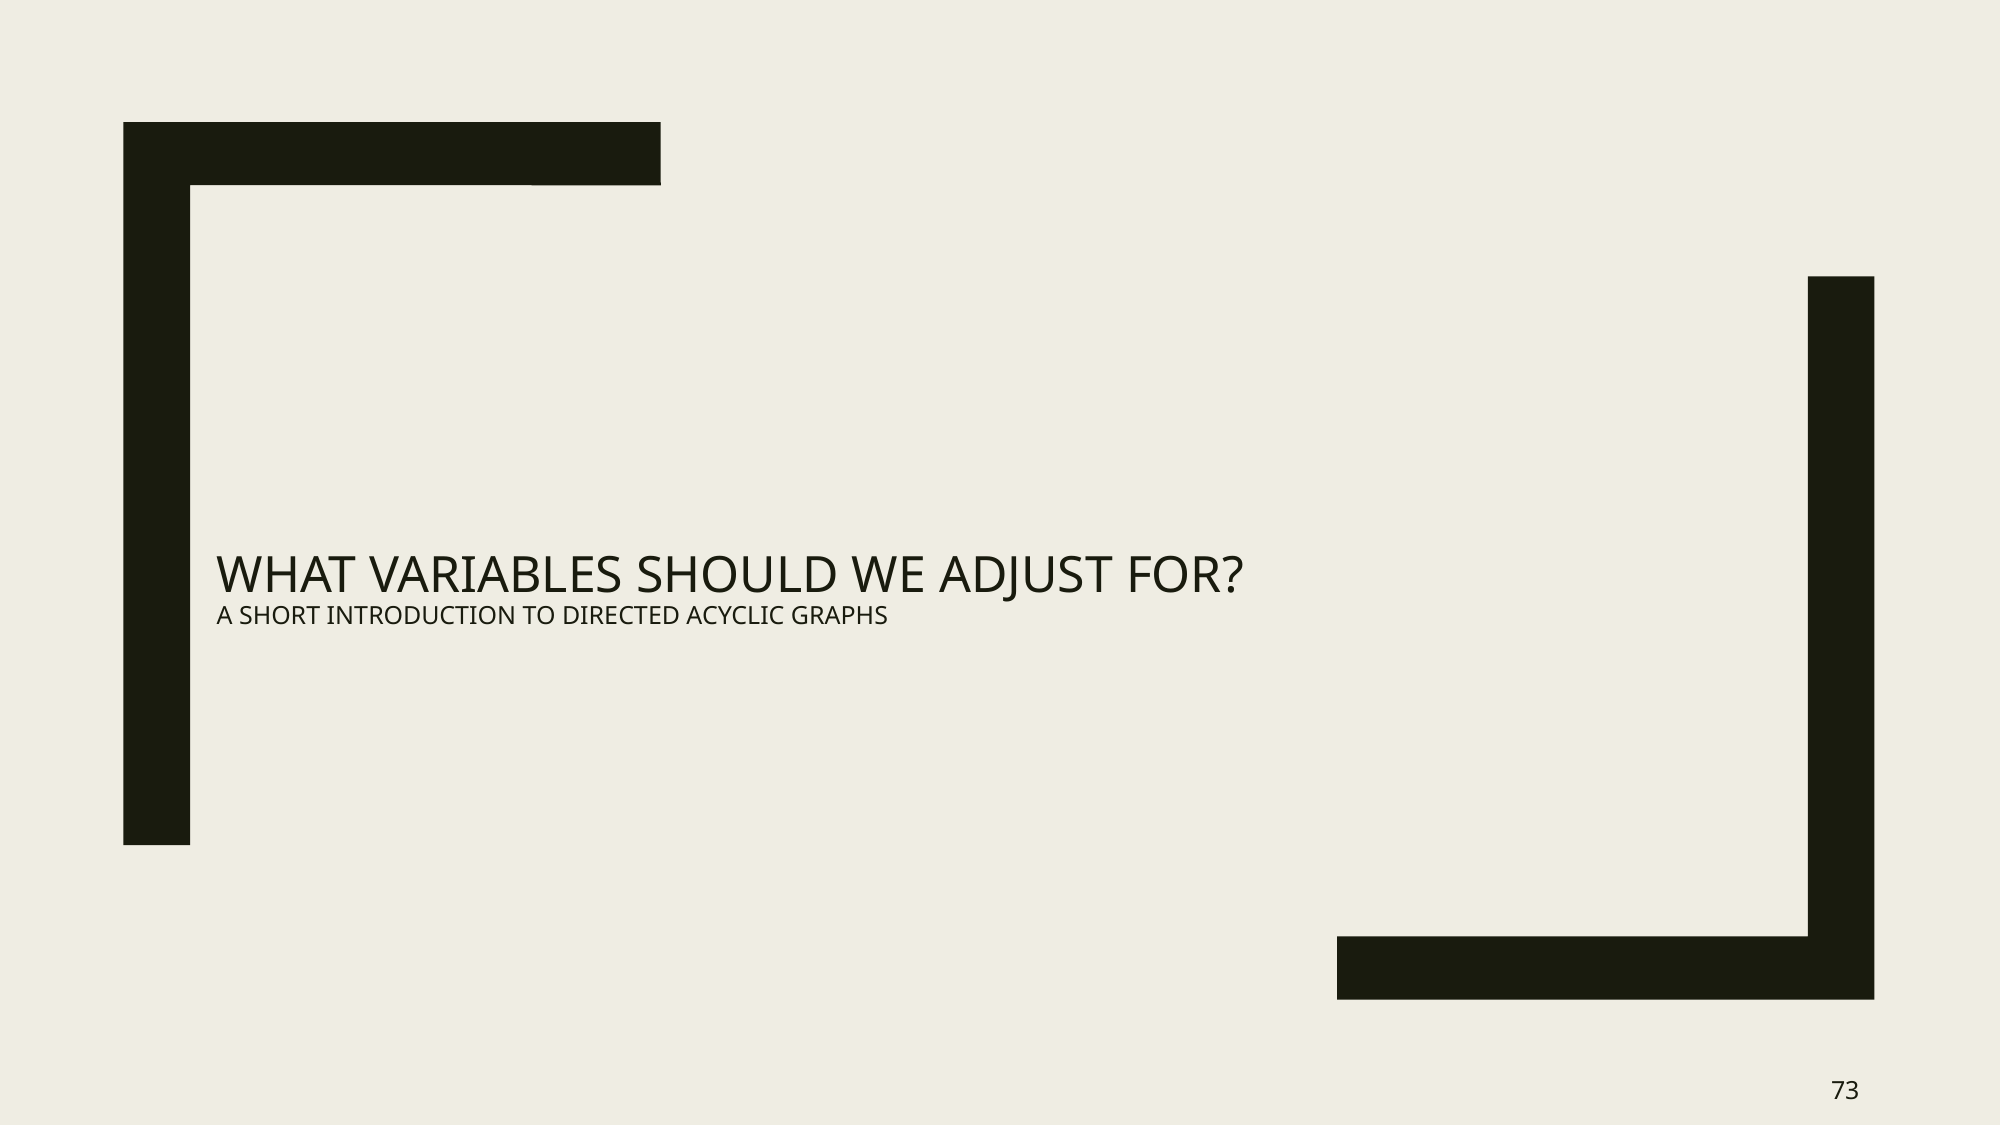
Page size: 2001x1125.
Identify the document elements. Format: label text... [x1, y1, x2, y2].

slide_number 73 [1612, 1058, 1875, 1125]
title What variables should we adjust for? A short introduction to directed acyclic graphS [201, 293, 1803, 638]
